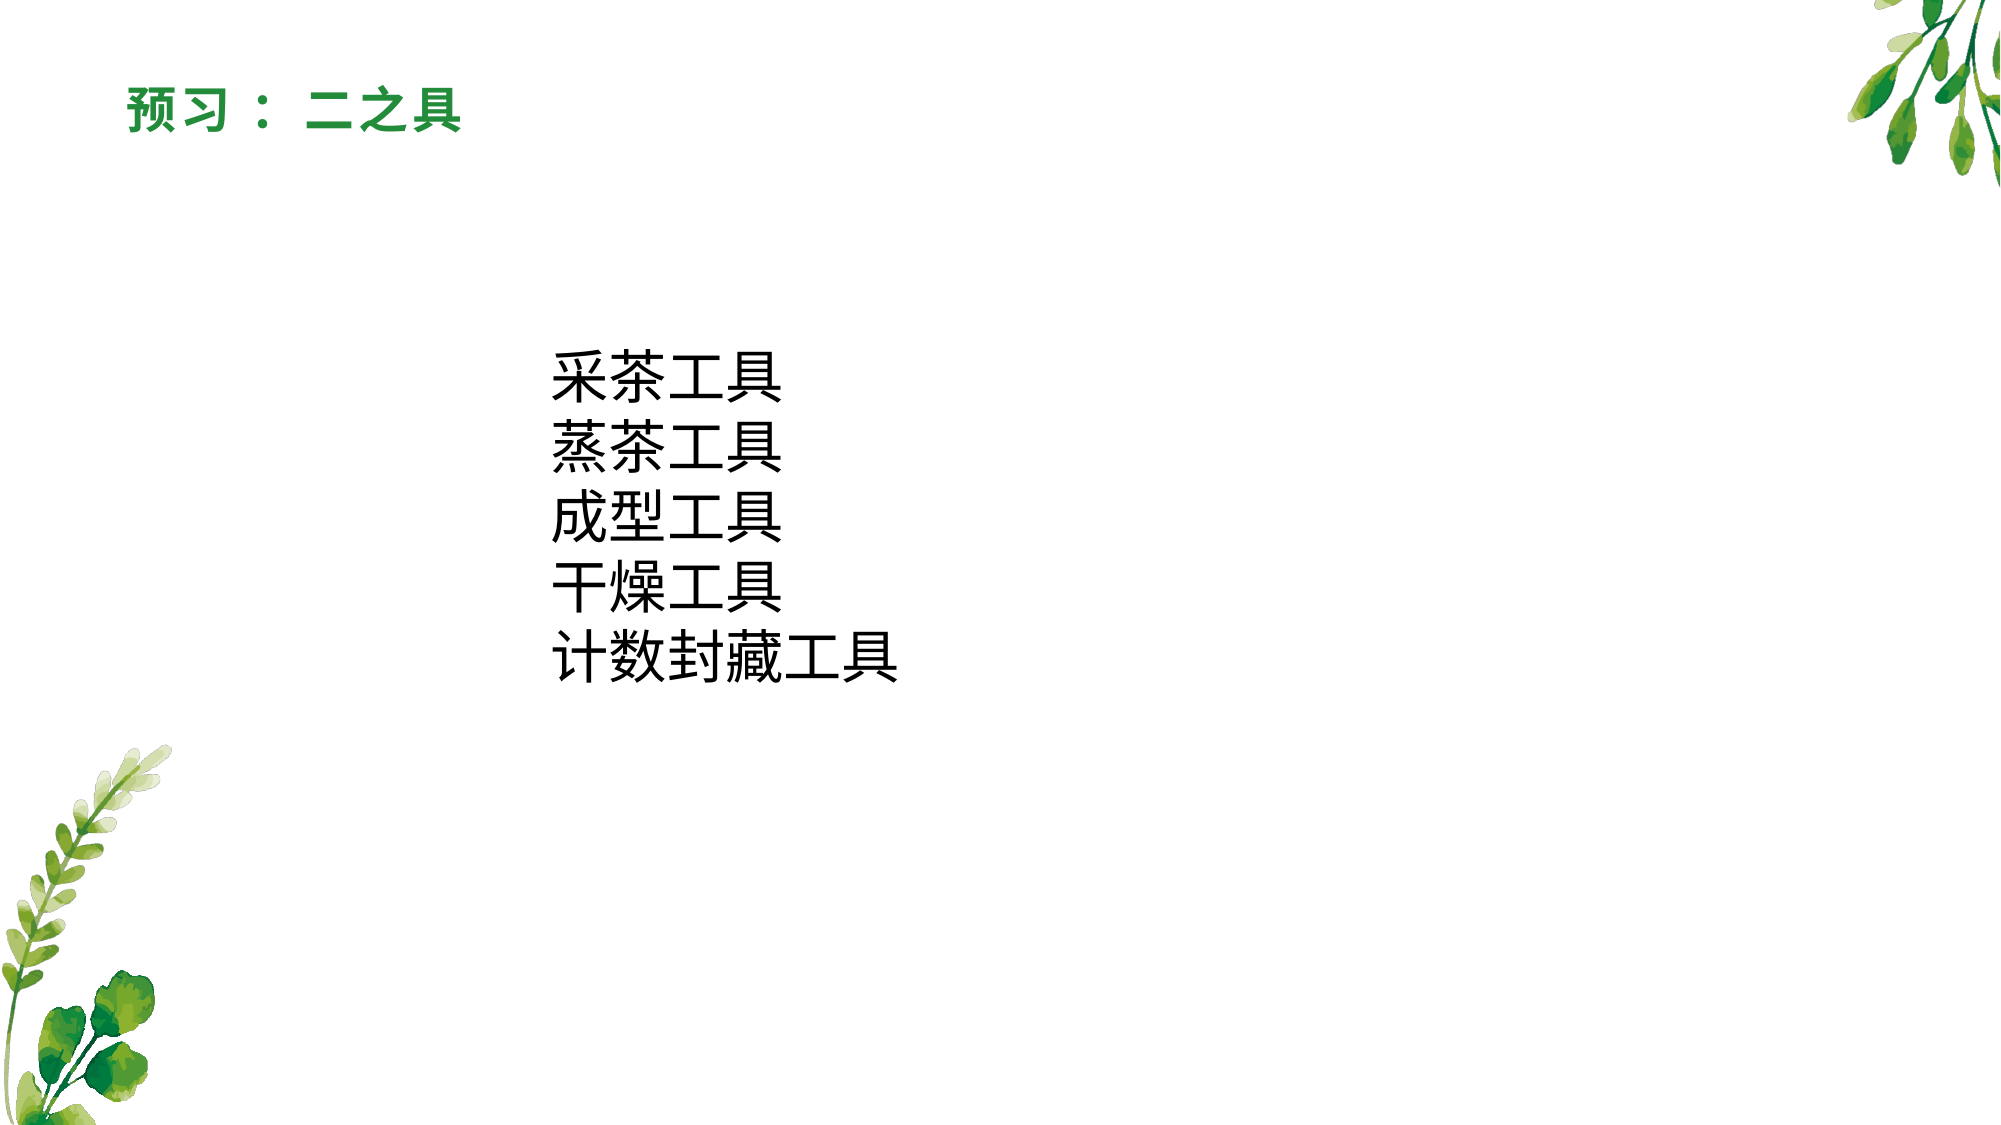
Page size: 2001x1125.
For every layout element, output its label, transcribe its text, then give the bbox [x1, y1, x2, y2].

picture [0, 719, 230, 1125]
text_box 采茶工具 蒸茶工具 成型工具 干燥工具 计数封藏工具 [535, 332, 1173, 698]
title 预习 ：二之具 [109, 72, 1891, 146]
picture [1848, 0, 2001, 203]
